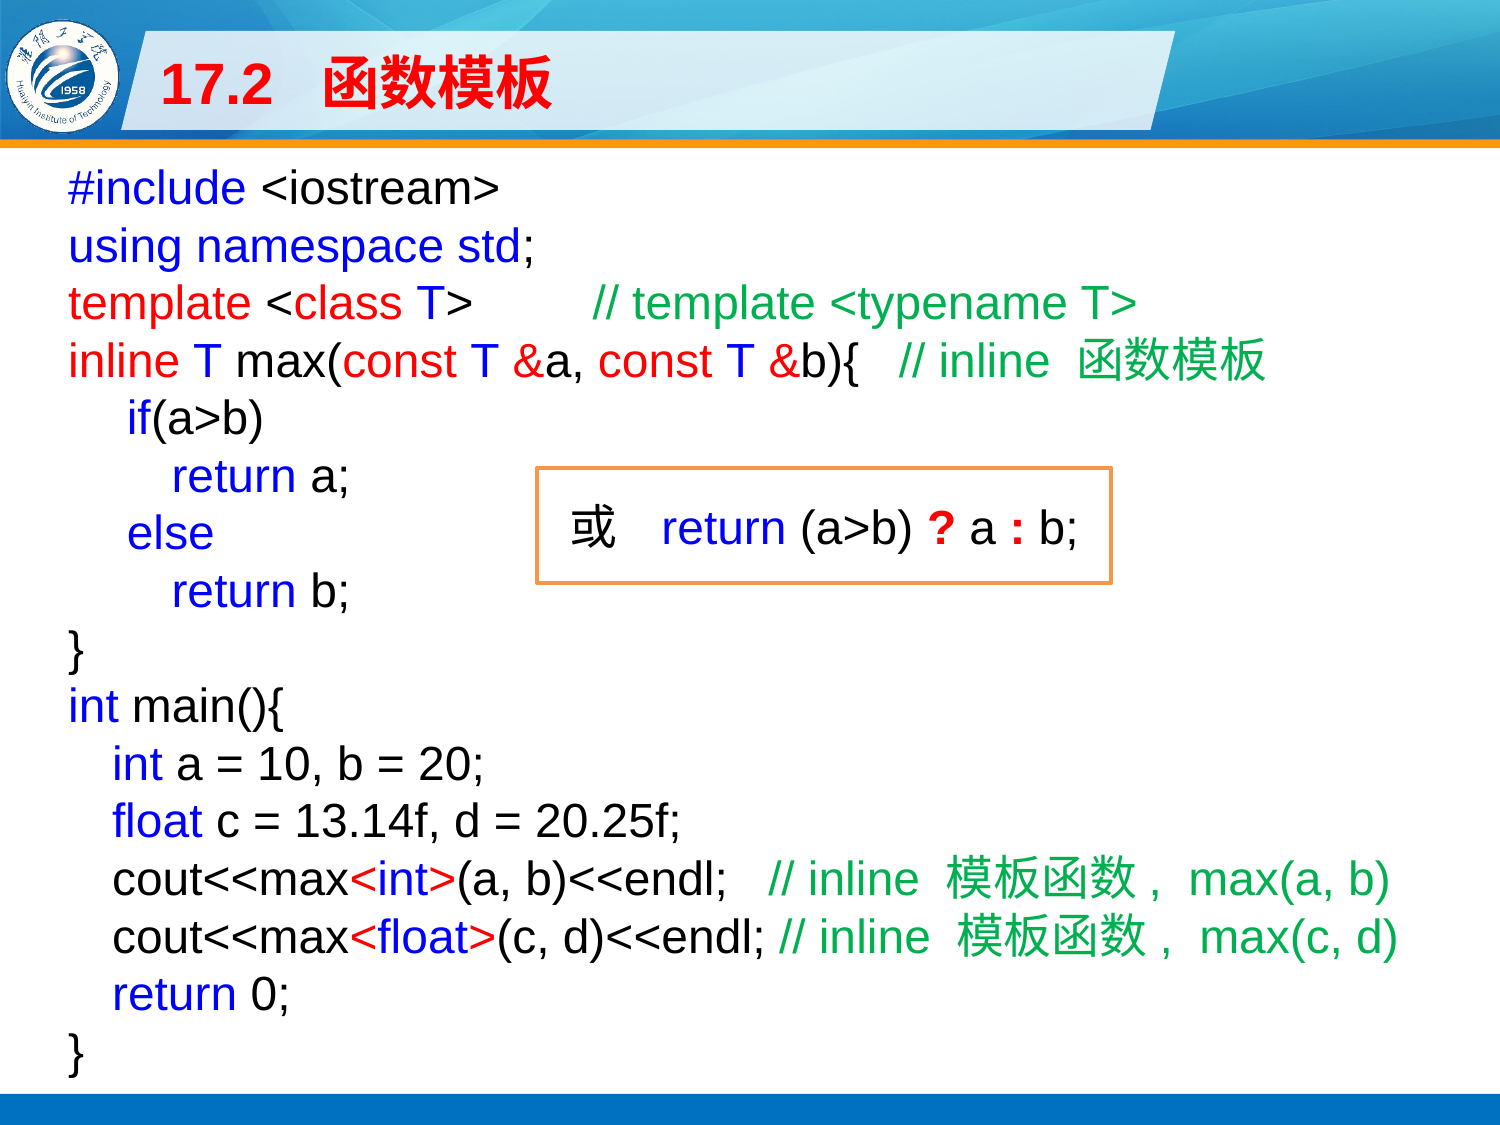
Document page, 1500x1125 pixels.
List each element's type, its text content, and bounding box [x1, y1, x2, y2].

title 17.2 函数模板 [145, 39, 1176, 123]
list #include <iostream> using namespace std; template <class T> // template <typename T> inline T max(const T &a, const T &b){ // inline 函数模板 if(a>b) return a; else return b; } int main(){ int a = 10, b = 20; float c = 13.14f, d = 20.25f; cout<<max<int>(a, b)<<endl; // inline 模板函数, max(a, b) cout<<max<float>(c, d)<<endl; // inline 模板函数, max(c, d) return 0; } [53, 149, 1447, 1125]
text_box 或 return (a>b) ? a : b; [535, 466, 1113, 585]
picture [0, 0, 1500, 139]
